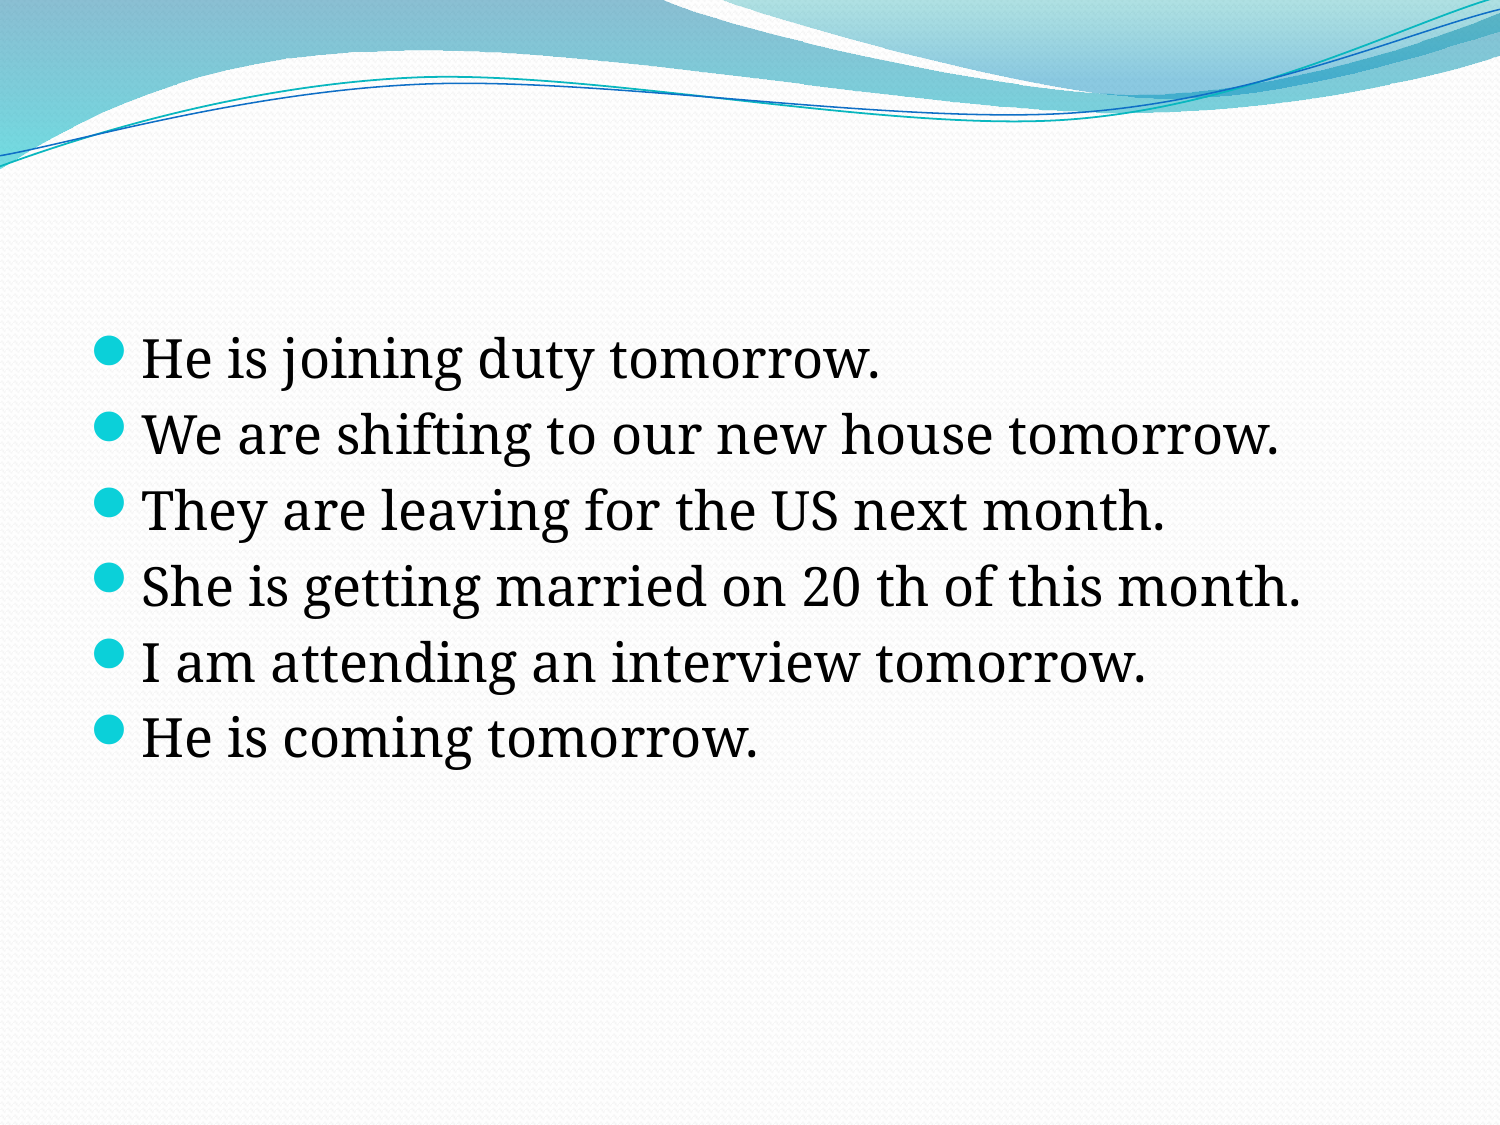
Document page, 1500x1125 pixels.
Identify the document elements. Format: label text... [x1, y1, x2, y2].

list He is joining duty tomorrow. We are shifting to our new house tomorrow. They are leaving for the US next month. She is getting married on 20 th of this month. I am attending an interview tomorrow. He is coming tomorrow. [75, 317, 1425, 1038]
